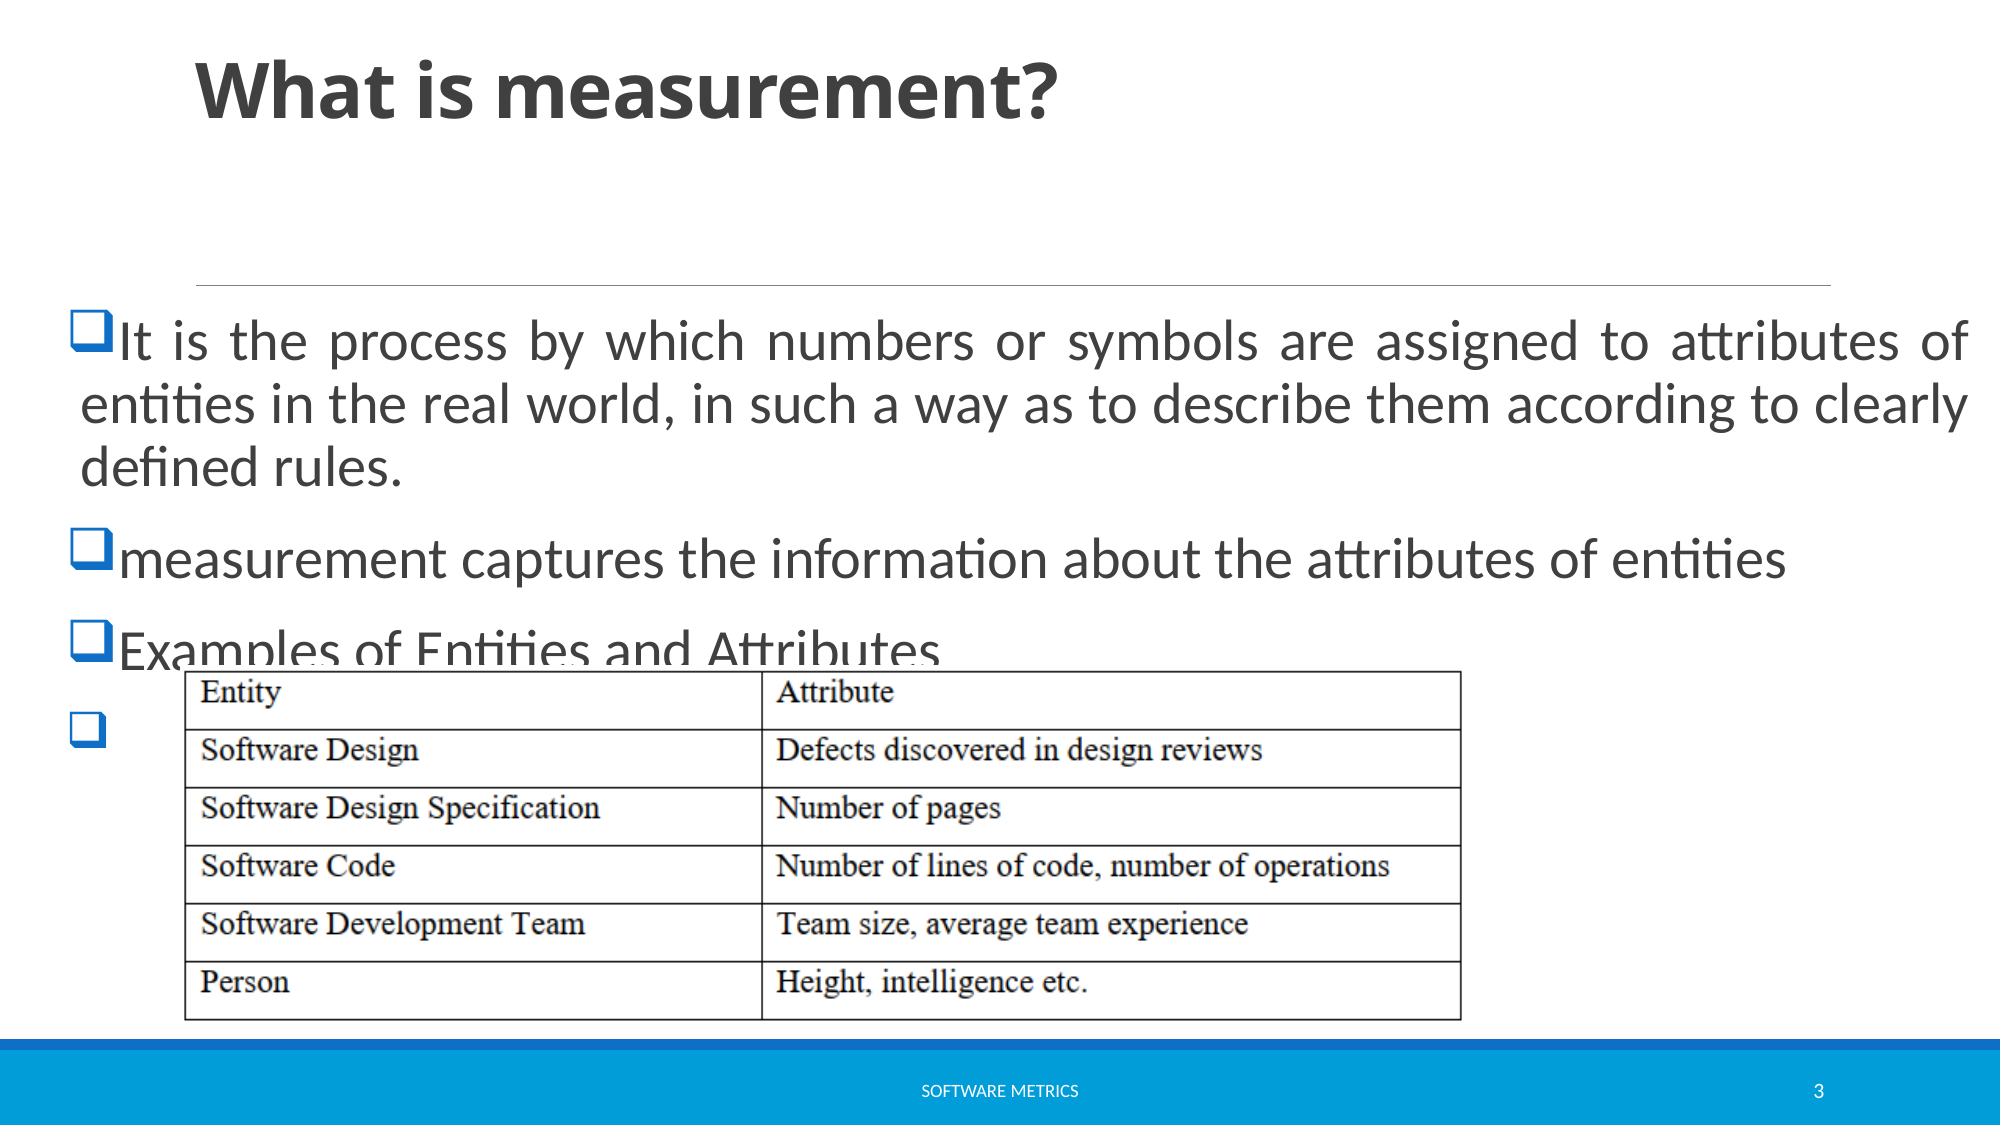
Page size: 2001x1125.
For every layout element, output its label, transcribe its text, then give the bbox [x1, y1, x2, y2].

picture [179, 665, 1476, 1039]
slide_number 3 [1624, 1059, 1840, 1120]
title What is measurement? [180, 47, 1830, 235]
list It is the process by which numbers or symbols are assigned to attributes of entities in the real world, in such a way as to describe them according to clearly defined rules. measurement captures the information about the attributes of entities Examples of Entities and Attributes [65, 302, 1971, 1016]
footer software metrics [604, 1059, 1396, 1120]
